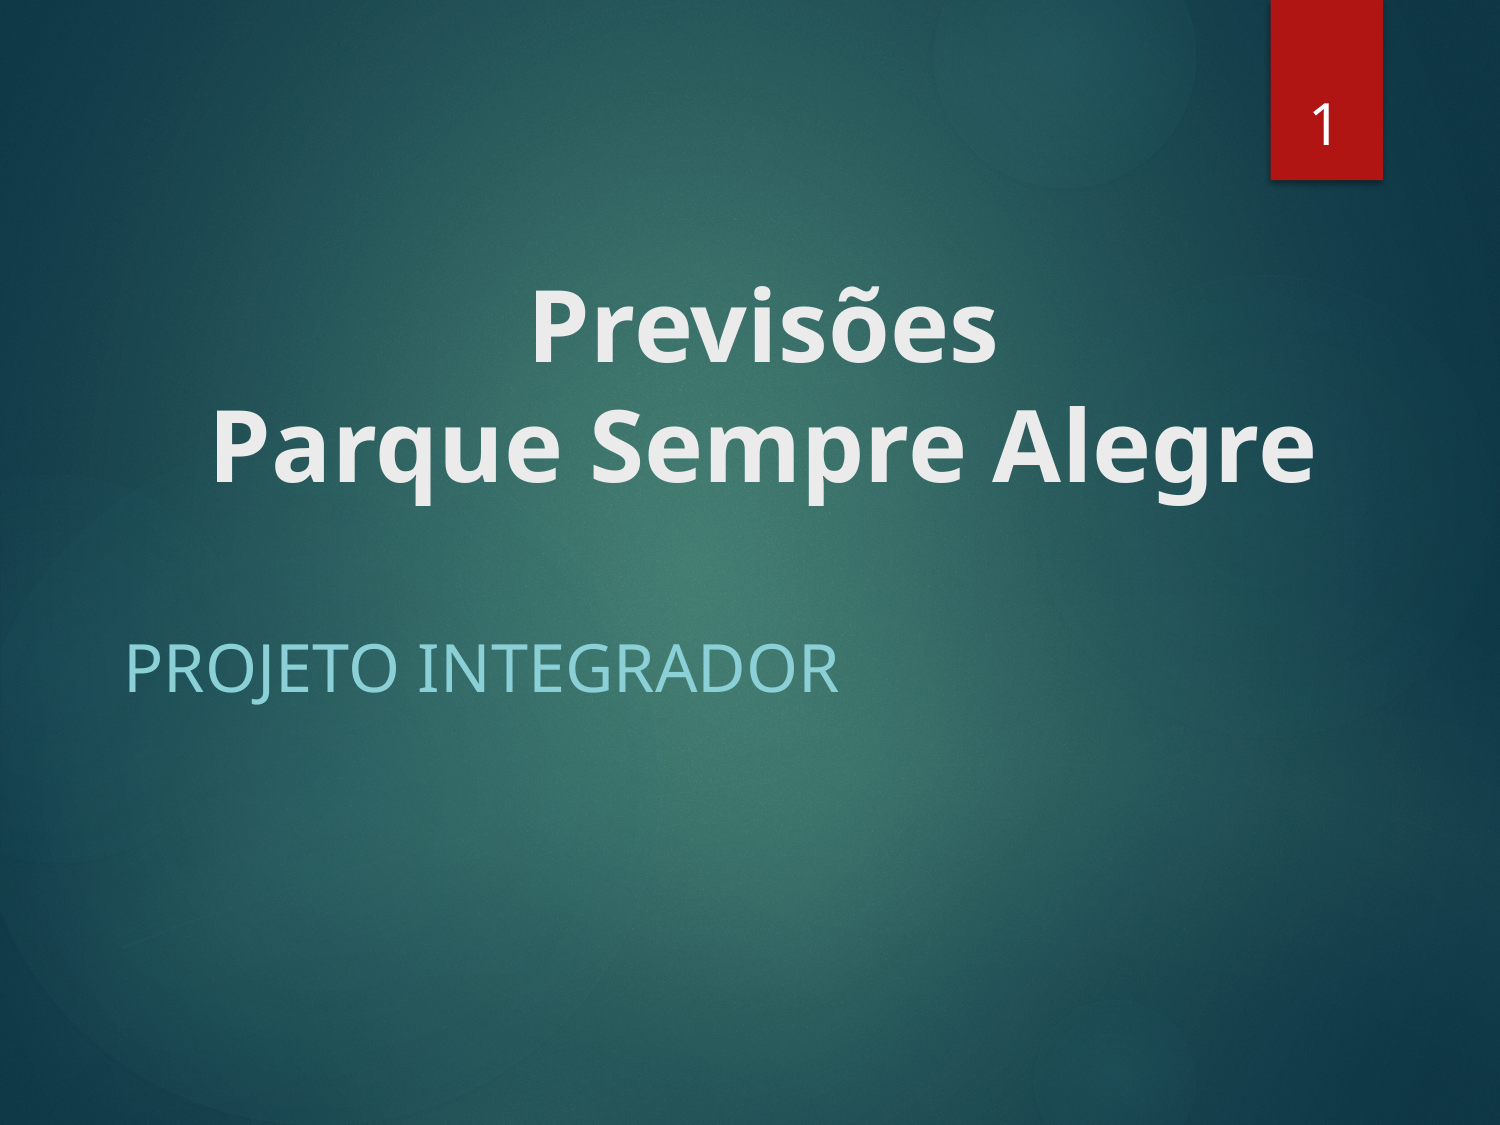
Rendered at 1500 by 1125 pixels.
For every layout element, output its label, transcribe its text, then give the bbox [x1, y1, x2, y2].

title Previsões Parque Sempre Alegre [108, 226, 1419, 510]
slide_number 1 [1273, 48, 1378, 175]
list Projeto integrador [108, 618, 1195, 760]
